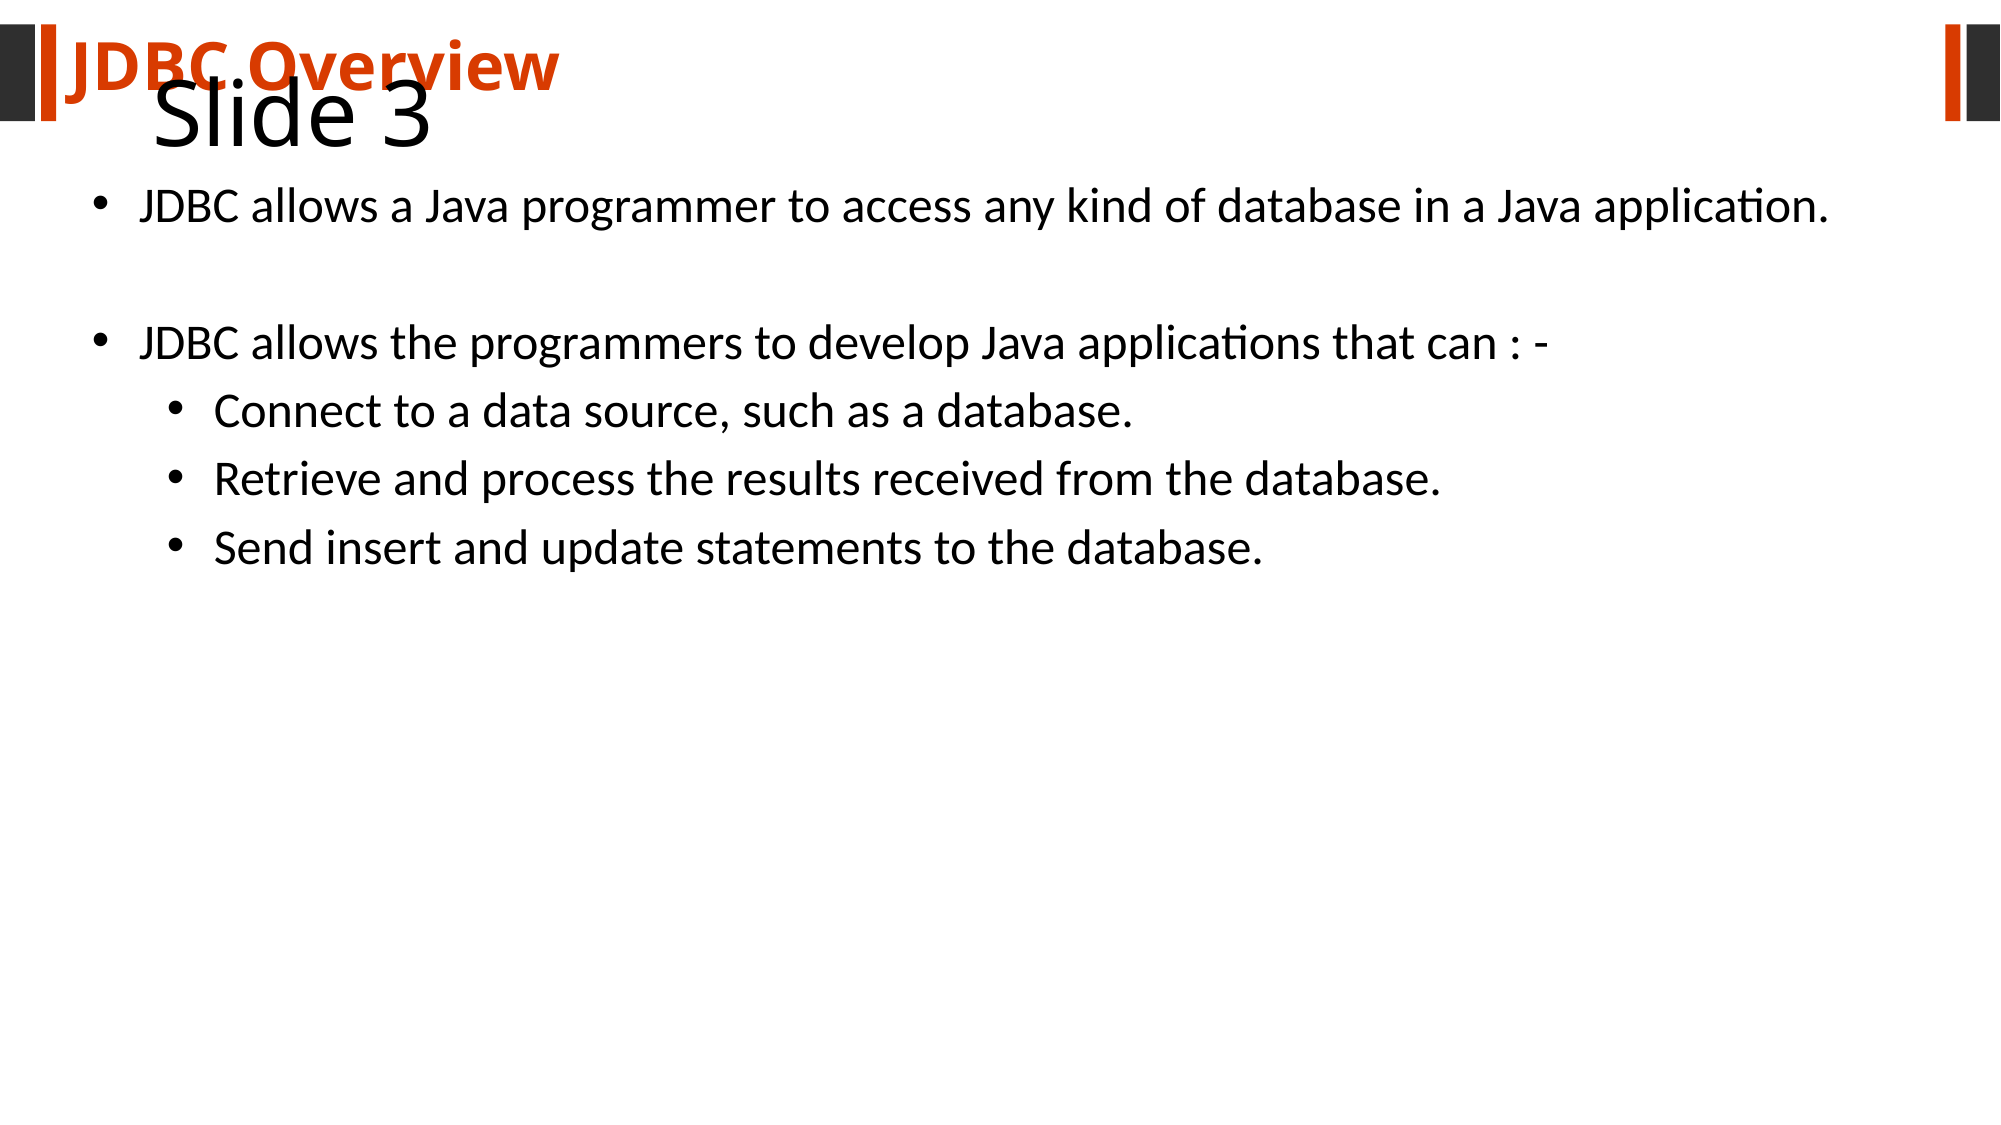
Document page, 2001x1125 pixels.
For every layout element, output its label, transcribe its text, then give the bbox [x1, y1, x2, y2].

text_box JDBC allows a Java programmer to access any kind of database in a Java application. JDBC allows the programmers to develop Java applications that can : - Connect to a data source, such as a database. Retrieve and process the results received from the database. Send insert and update statements to the database. [77, 164, 1935, 582]
text_box JDBC Overview [57, 32, 1057, 111]
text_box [0, 24, 57, 122]
title Slide 3 [137, 59, 1863, 164]
